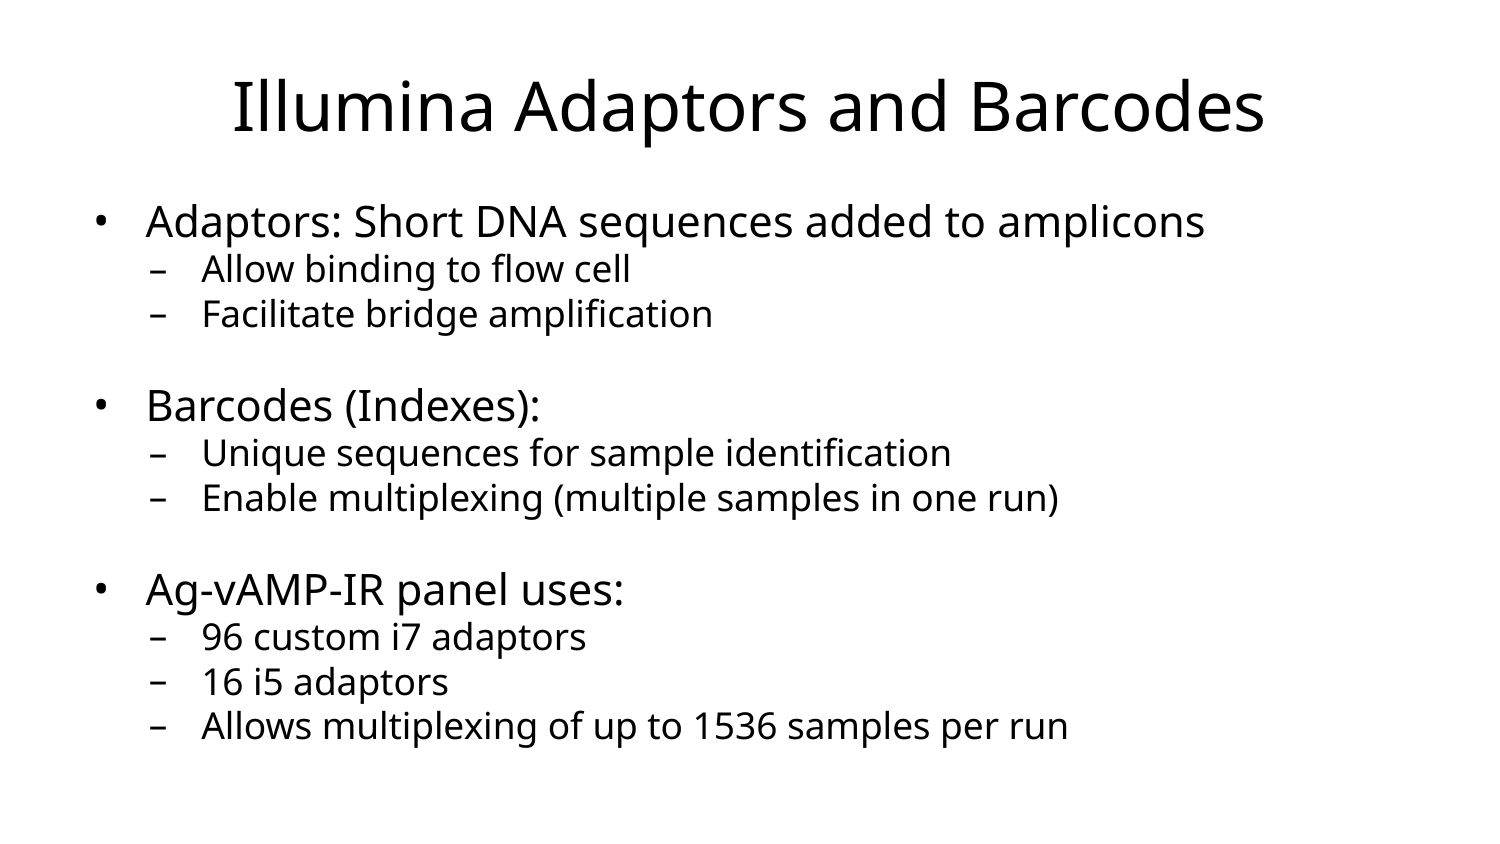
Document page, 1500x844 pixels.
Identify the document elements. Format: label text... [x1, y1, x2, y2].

list Adaptors: Short DNA sequences added to amplicons Allow binding to flow cell Facilitate bridge amplification Barcodes (Indexes): Unique sequences for sample identification Enable multiplexing (multiple samples in one run) Ag-vAMP-IR panel uses: 96 custom i7 adaptors 16 i5 adaptors Allows multiplexing of up to 1536 samples per run [75, 196, 1425, 754]
title Illumina Adaptors and Barcodes [75, 33, 1425, 175]
